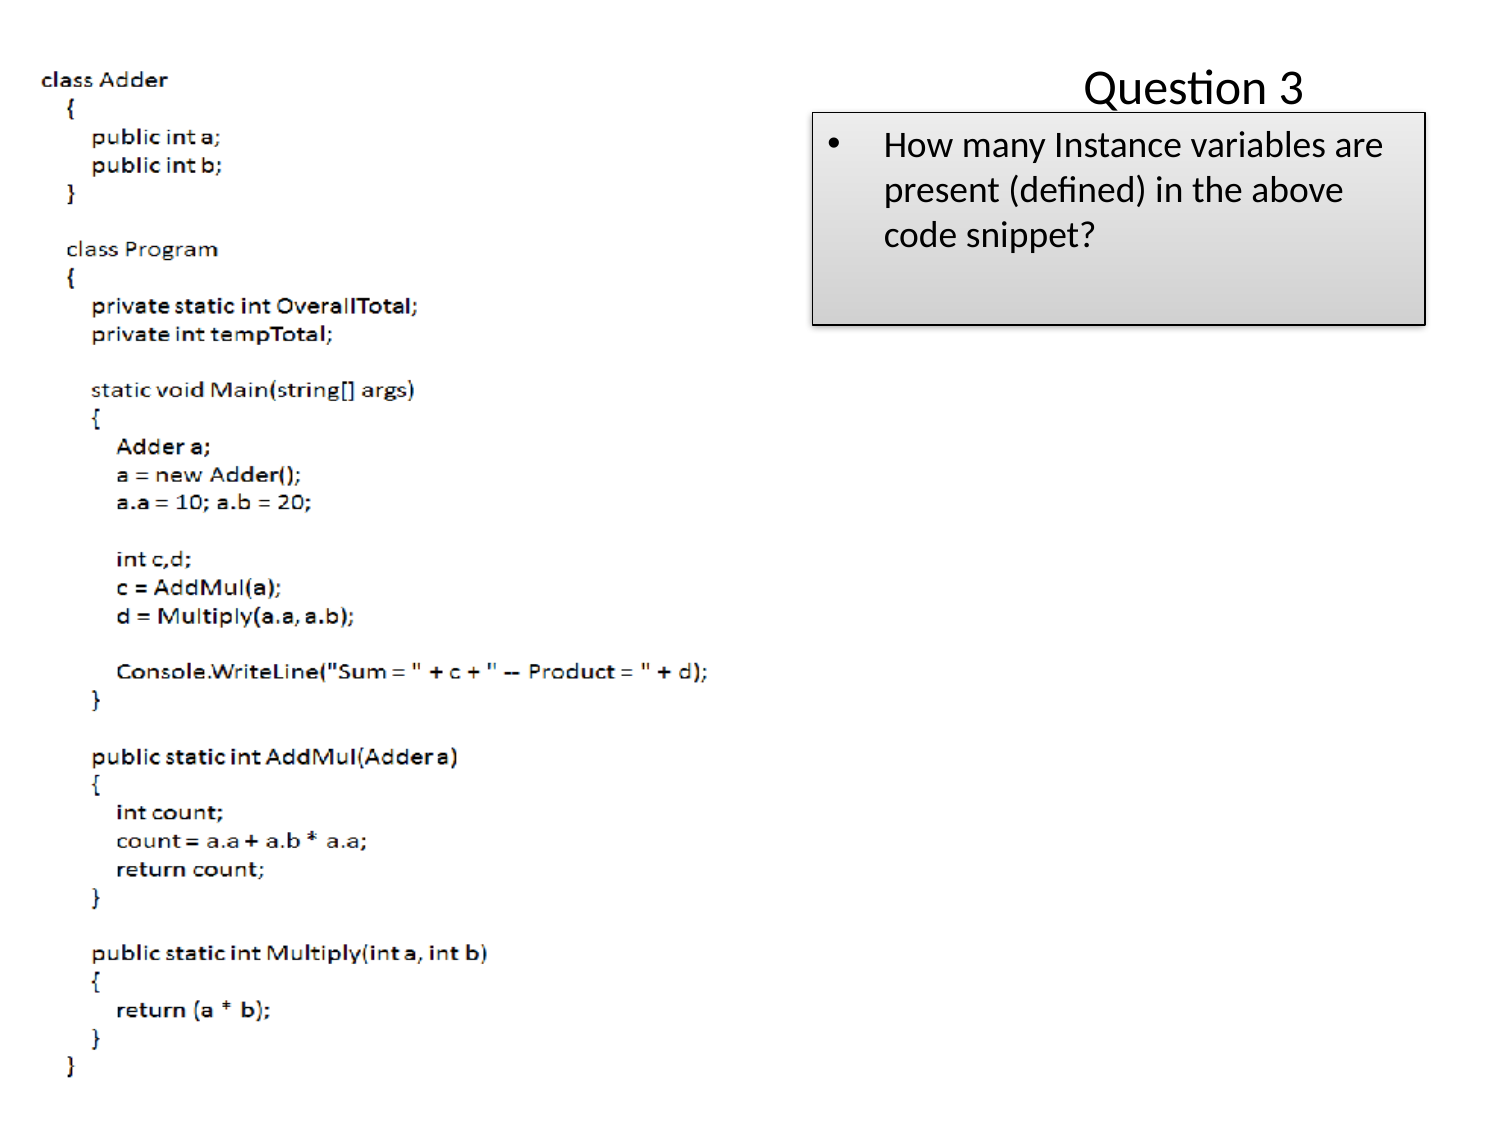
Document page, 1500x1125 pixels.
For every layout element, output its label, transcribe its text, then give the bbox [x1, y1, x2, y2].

list How many Instance variables are present (defined) in the above code snippet? [812, 112, 1426, 326]
title Question 3 [962, 45, 1425, 111]
picture [24, 57, 726, 1124]
